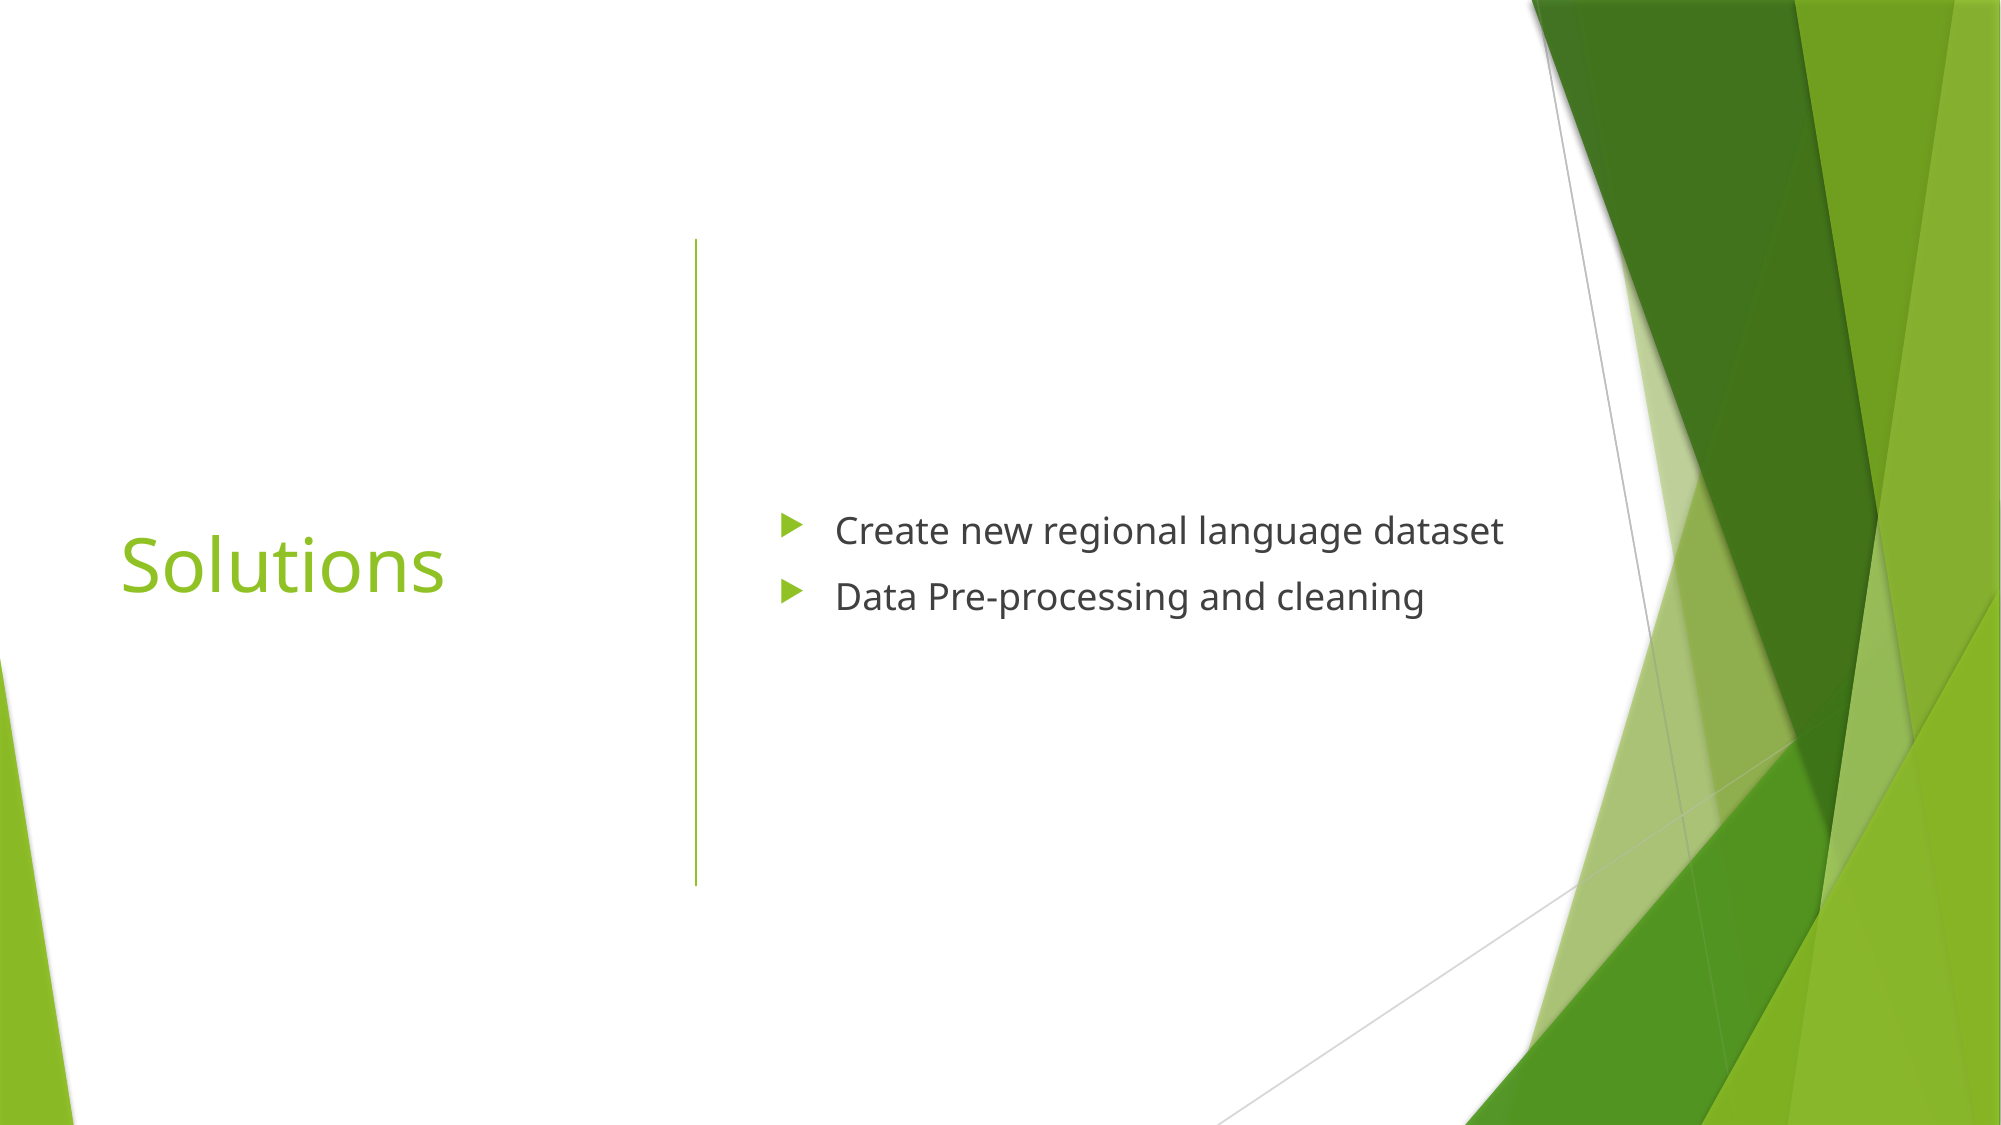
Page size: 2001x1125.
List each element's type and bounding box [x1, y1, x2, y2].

text_box [0, 0, 2000, 1125]
